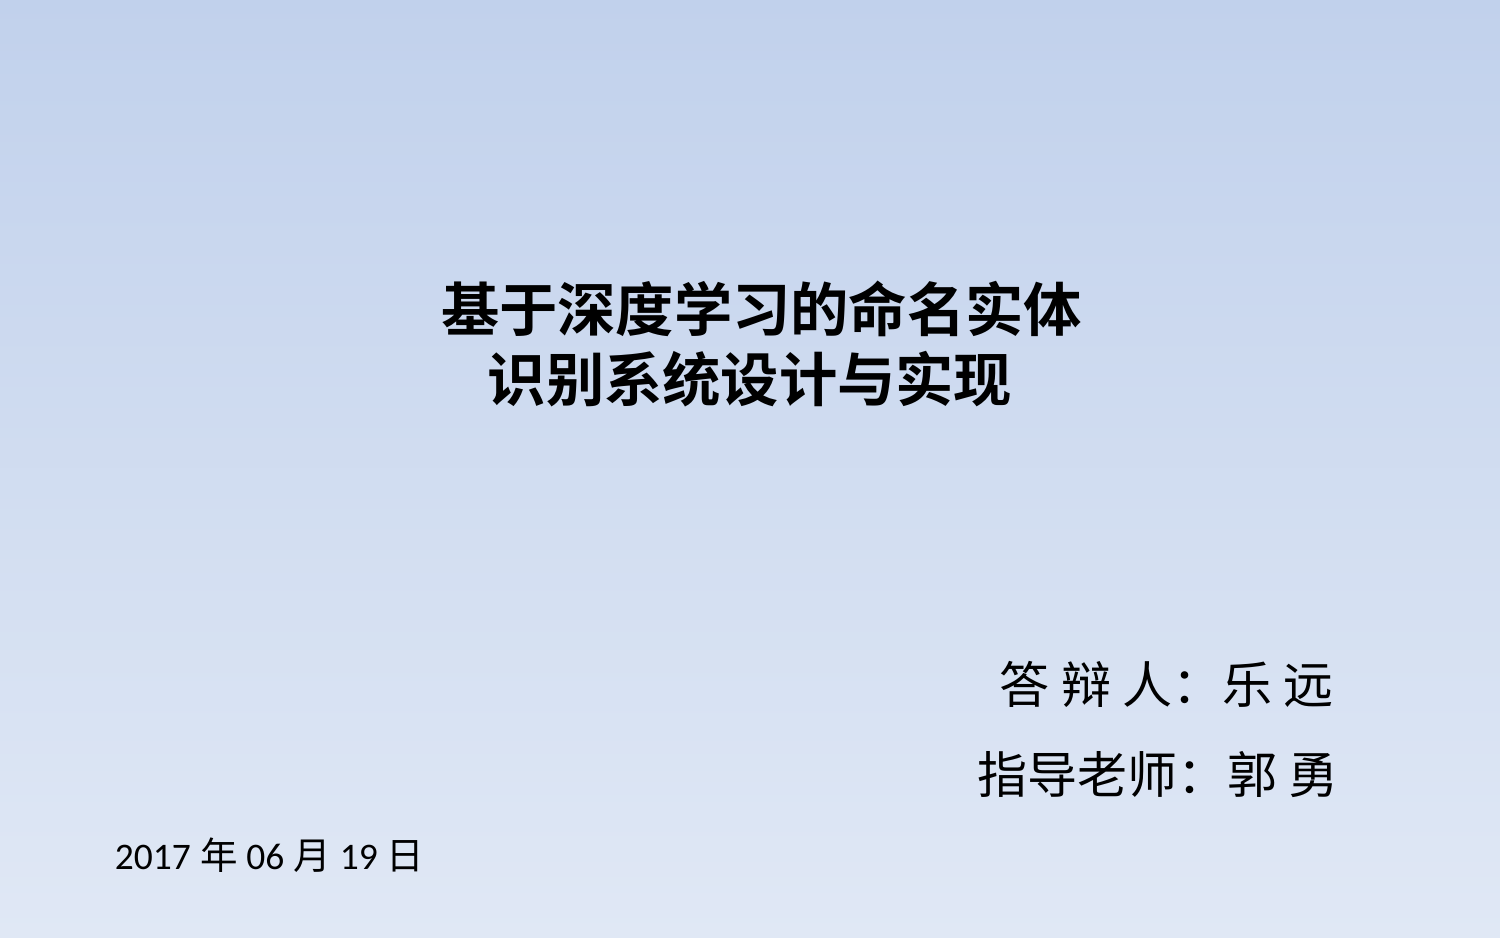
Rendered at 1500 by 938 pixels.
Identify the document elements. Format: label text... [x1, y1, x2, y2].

text_box 答 辩 人：乐 远 [985, 645, 1349, 721]
text_box 2017年06月19日 [100, 824, 455, 884]
text_box 指导老师：郭 勇 [962, 736, 1469, 811]
text_box 基于深度学习的命名实体 识别系统设计与实现 [0, 265, 1500, 421]
